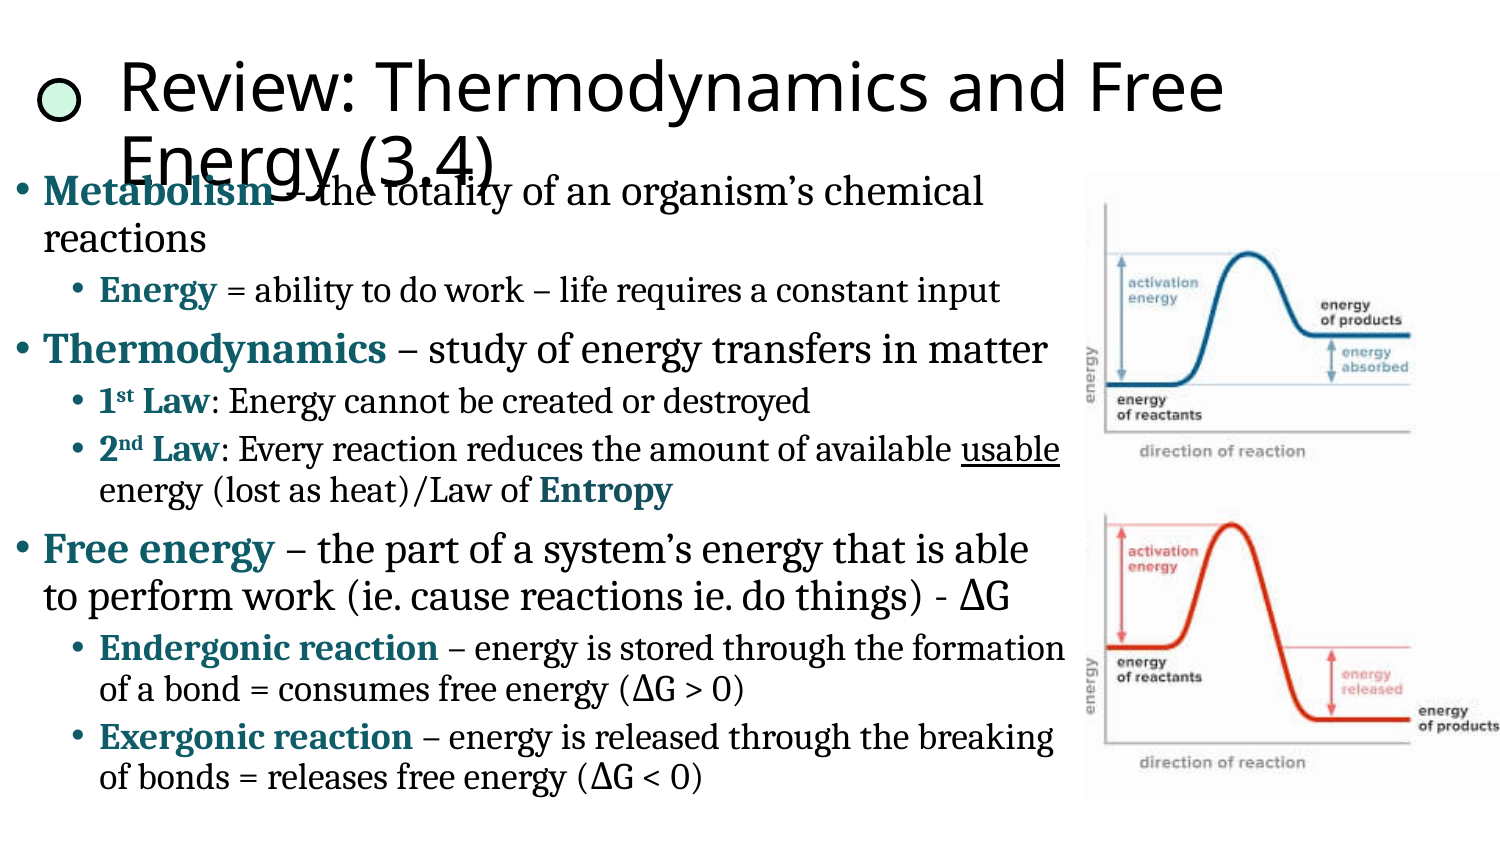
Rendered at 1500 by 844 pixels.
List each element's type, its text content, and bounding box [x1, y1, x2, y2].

picture [1085, 173, 1500, 799]
title Review: Thermodynamics and Free Energy (3.4) [103, 44, 1472, 173]
list Metabolism – the totality of an organism’s chemical reactions Energy = ability to do work – life requires a constant input Thermodynamics – study of energy transfers in matter 1st Law: Energy cannot be created or destroyed 2nd Law: Every reaction reduces the amount of available usable energy (lost as heat)/Law of Entropy Free energy – the part of a system’s energy that is able to perform work (ie. cause reactions ie. do things) - ΔG Endergonic reaction – energy is stored through the formation of a bond = consumes free energy (ΔG > 0) Exergonic reaction – energy is released through the breaking of bonds = releases free energy (ΔG < 0) [0, 160, 1086, 844]
